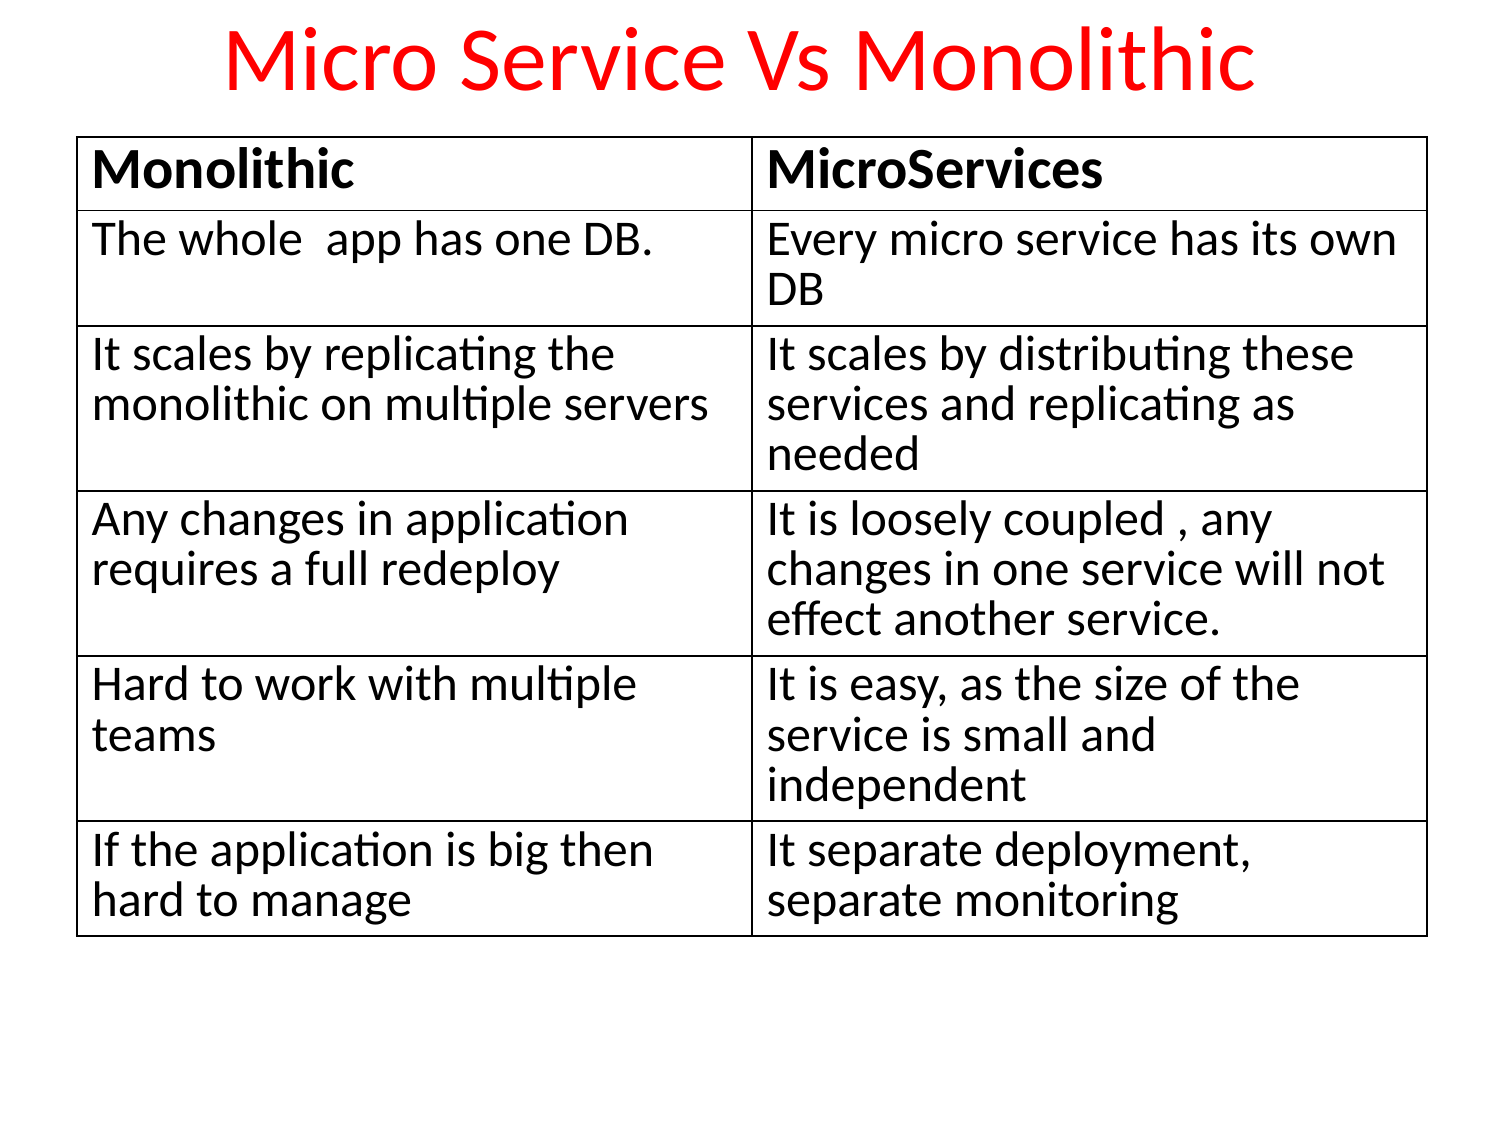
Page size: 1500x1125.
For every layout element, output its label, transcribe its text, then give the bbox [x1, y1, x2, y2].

table_header Monolithic [78, 138, 751, 210]
table_cell It scales by replicating the monolithic on multiple servers [78, 327, 751, 490]
table_cell It separate deployment, separate monitoring [753, 822, 1426, 935]
title Micro Service Vs Monolithic [64, 0, 1415, 148]
table_cell It is easy, as the size of the service is small and independent [753, 657, 1426, 820]
table_cell The whole app has one DB. [78, 211, 751, 325]
table_cell Every micro service has its own DB [753, 211, 1426, 325]
table_cell Hard to work with multiple teams [78, 657, 751, 820]
table_cell If the application is big then hard to manage [78, 822, 751, 935]
table_cell It scales by distributing these services and replicating as needed [753, 327, 1426, 490]
table_cell Any changes in application requires a full redeploy [78, 492, 751, 655]
table_cell It is loosely coupled , any changes in one service will not effect another service. [753, 492, 1426, 655]
table_header MicroServices [753, 138, 1426, 210]
